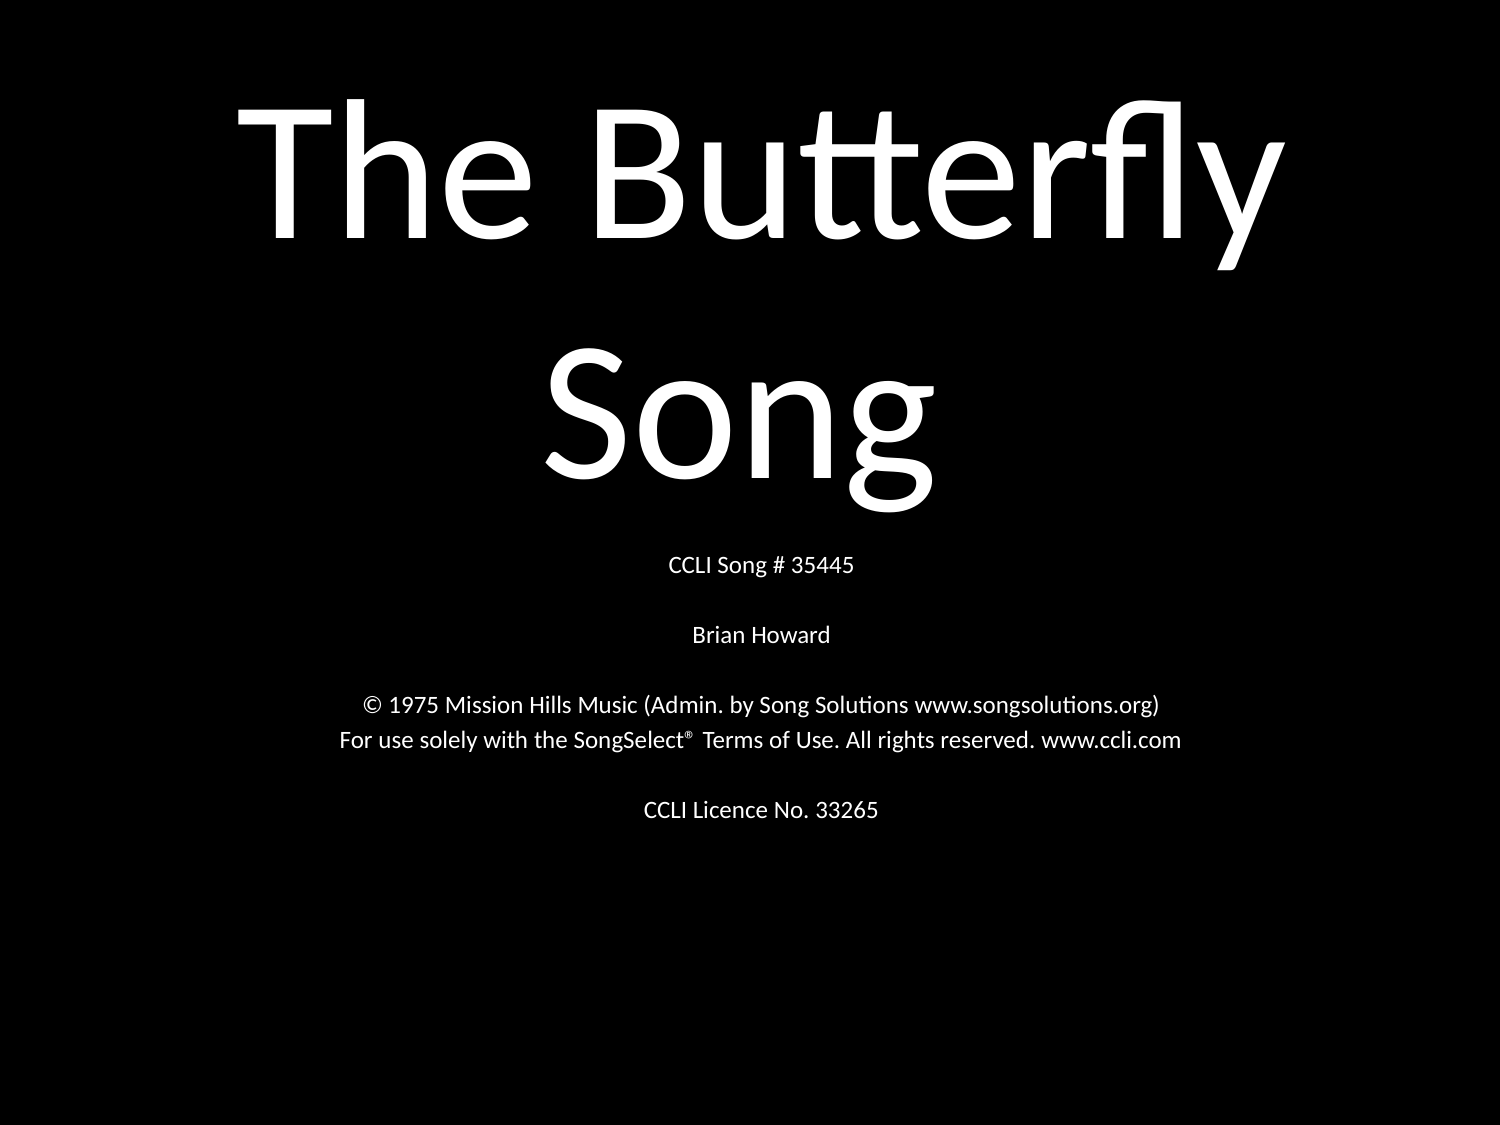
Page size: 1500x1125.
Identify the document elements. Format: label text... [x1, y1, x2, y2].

subtitle The Butterfly Song CCLI Song # 35445 Brian Howard © 1975 Mission Hills Music (Admin. by Song Solutions www.songsolutions.org) For use solely with the SongSelect® Terms of Use. All rights reserved. www.ccli.com CCLI Licence No. 33265 [53, 30, 1471, 1094]
